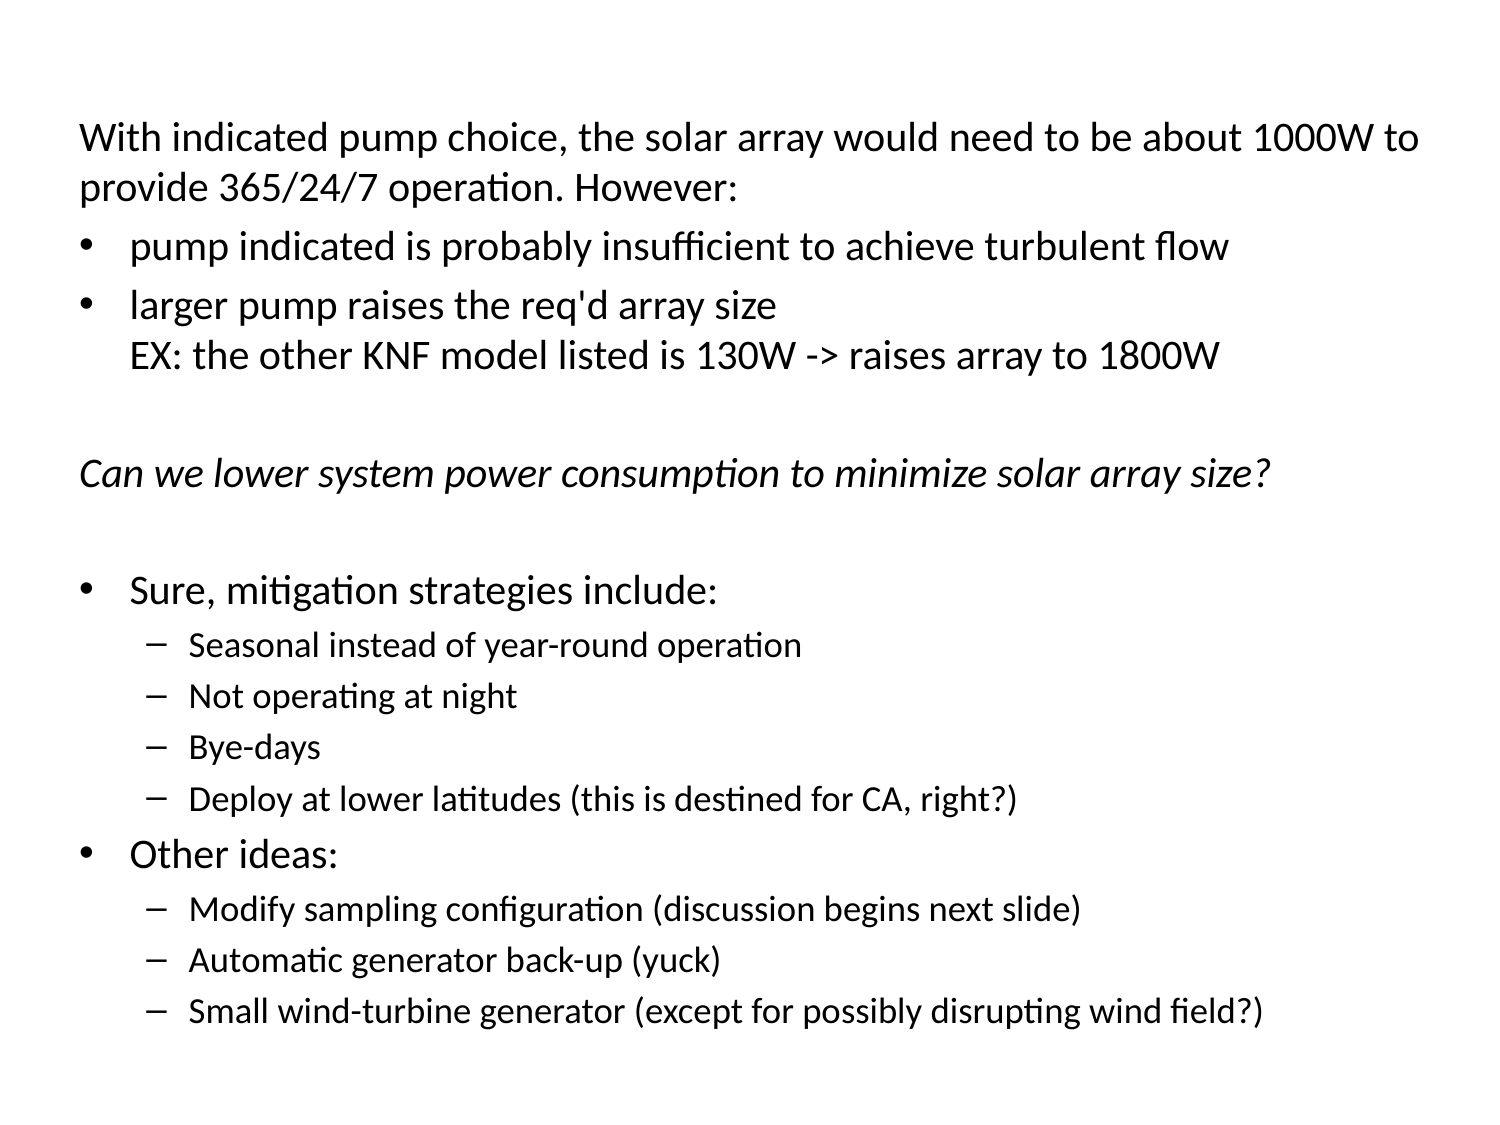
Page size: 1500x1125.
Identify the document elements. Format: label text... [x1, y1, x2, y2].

list With indicated pump choice, the solar array would need to be about 1000W to provide 365/24/7 operation. However: pump indicated is probably insufficient to achieve turbulent flow larger pump raises the req'd array size EX: the other KNF model listed is 130W -> raises array to 1800W Can we lower system power consumption to minimize solar array size? Sure, mitigation strategies include: Seasonal instead of year-round operation Not operating at night Bye-days Deploy at lower latitudes (this is destined for CA, right?) Other ideas: Modify sampling configuration (discussion begins next slide) Automatic generator back-up (yuck) Small wind-turbine generator (except for possibly disrupting wind field?) [64, 101, 1445, 1040]
